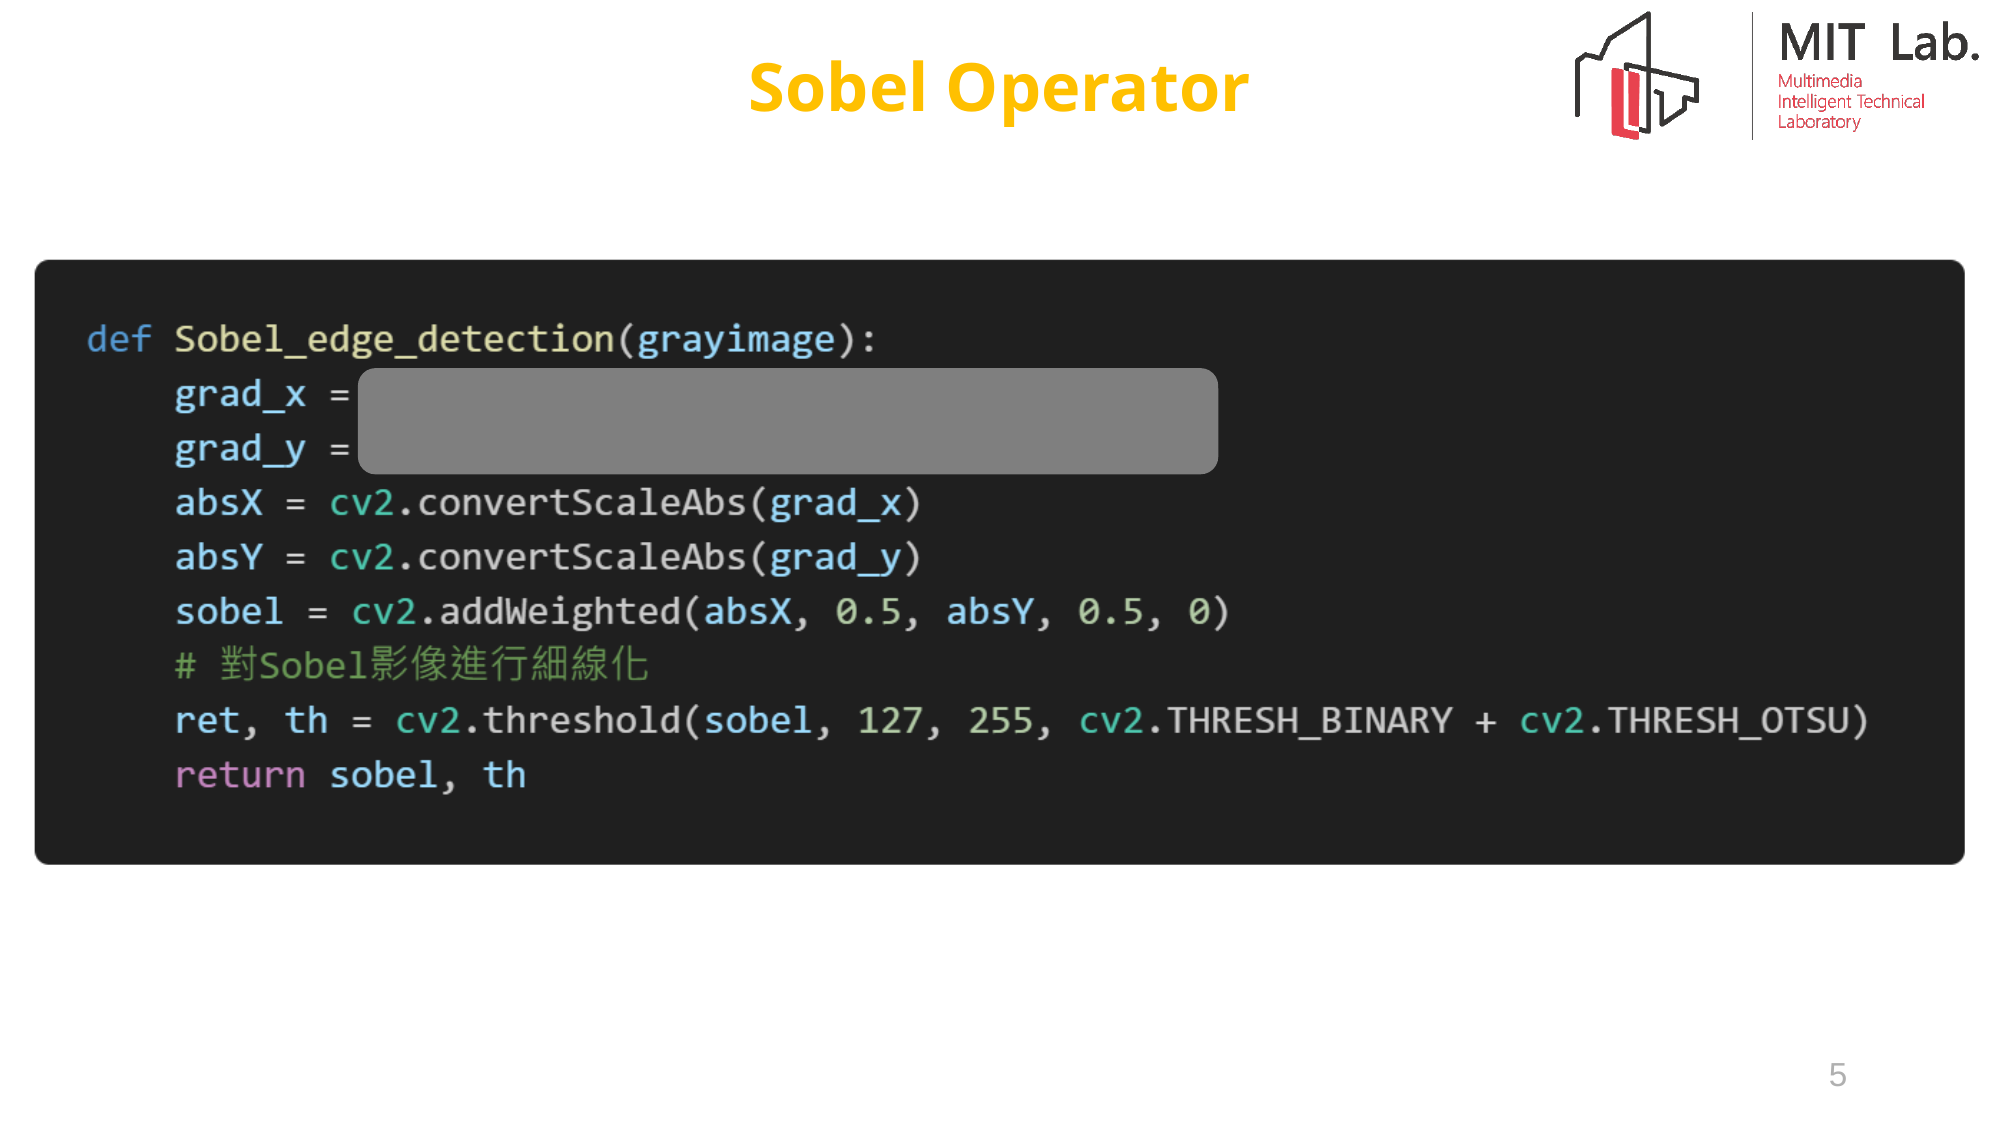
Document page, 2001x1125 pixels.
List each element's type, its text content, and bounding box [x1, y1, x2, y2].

slide_number 5 [1412, 1042, 1863, 1103]
picture [1522, 0, 2001, 164]
picture [30, 255, 1970, 870]
text_box Sobel Operator [499, 34, 1501, 135]
